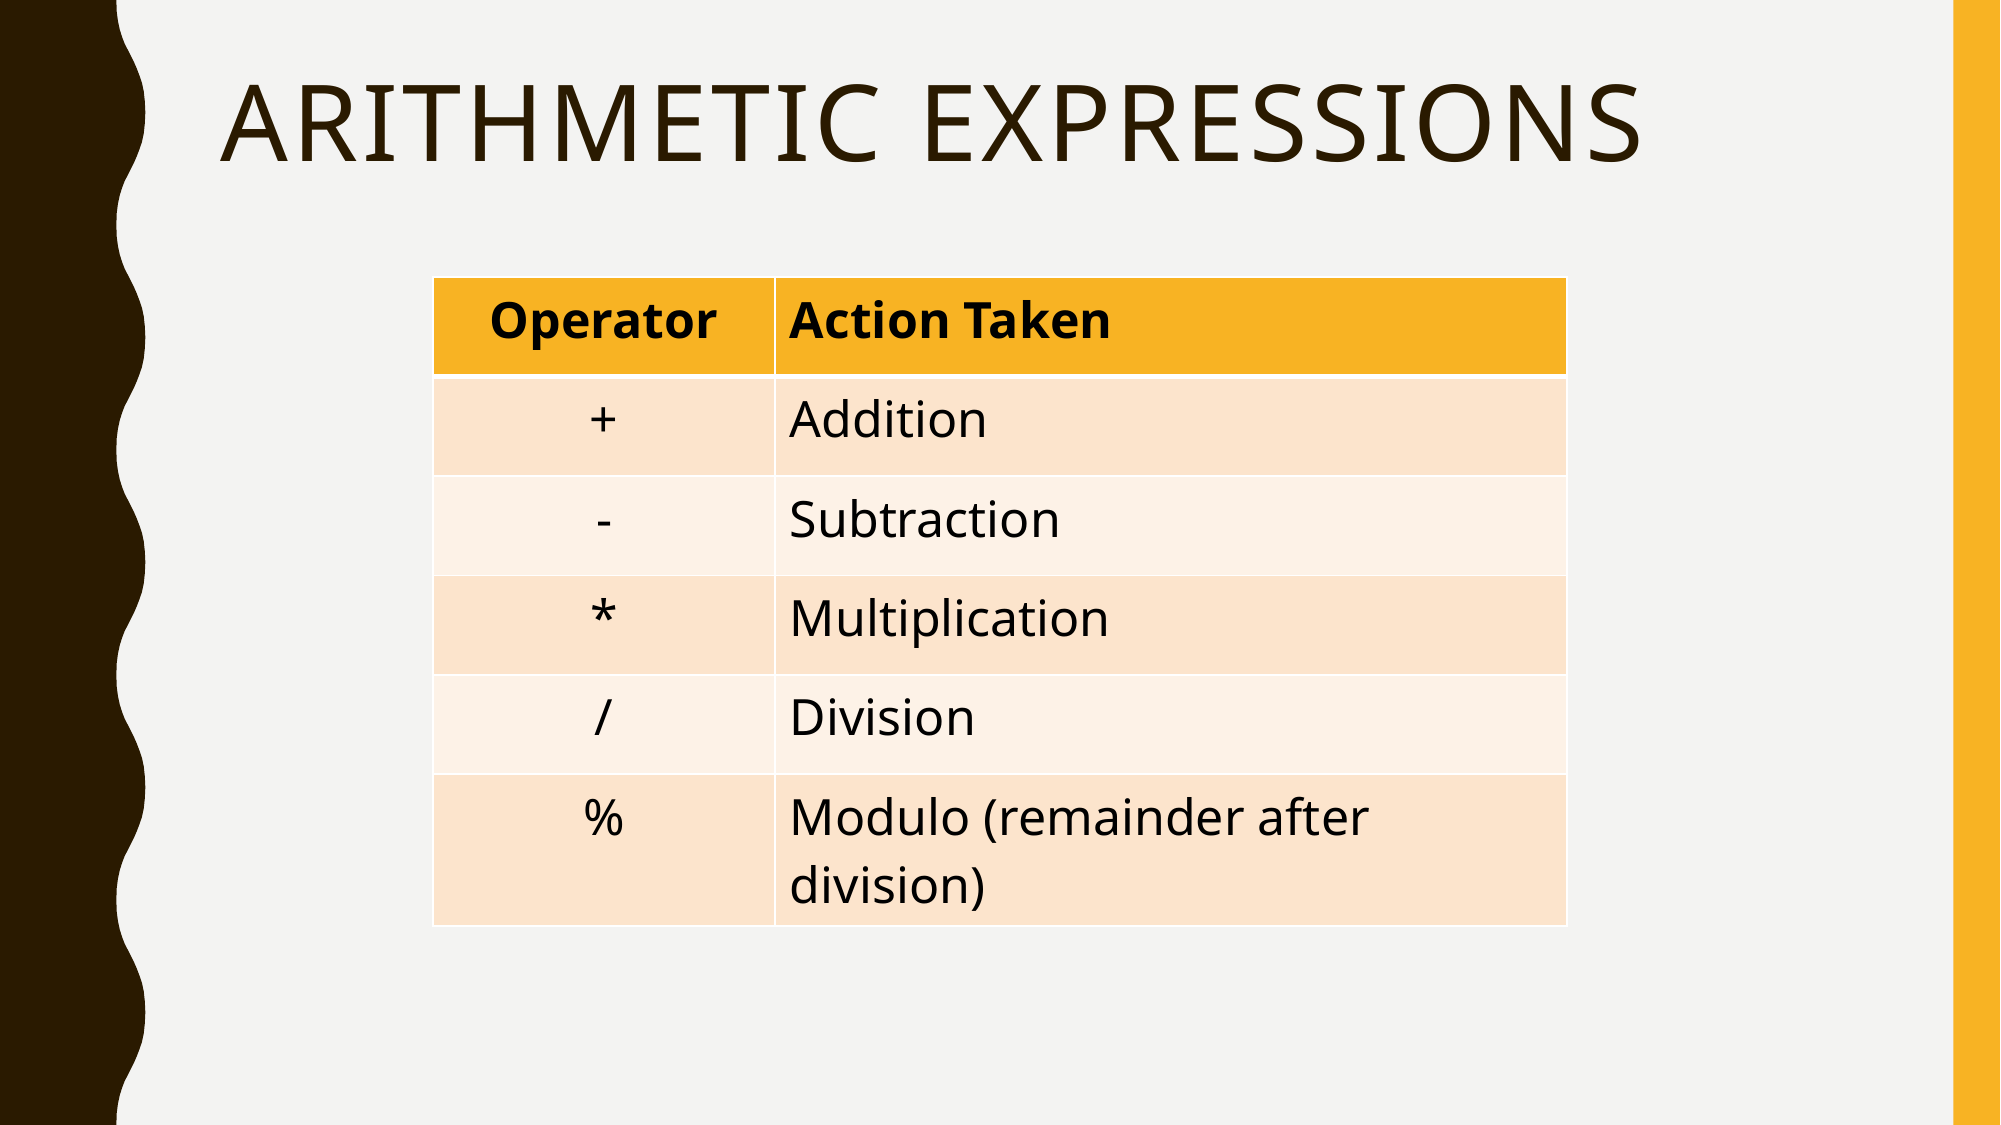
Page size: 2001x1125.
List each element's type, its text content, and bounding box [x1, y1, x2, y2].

table_cell * [434, 576, 774, 674]
table_cell Modulo (remainder after division) [776, 775, 1566, 925]
table_cell Division [776, 676, 1566, 773]
table_cell + [434, 379, 774, 475]
table_cell Multiplication [776, 576, 1566, 674]
title Arithmetic Expressions [205, 62, 1875, 308]
table_header Operator [434, 278, 774, 374]
table_header Action Taken [776, 278, 1566, 374]
table_cell - [434, 477, 774, 575]
table_cell % [434, 775, 774, 925]
table_cell Addition [776, 379, 1566, 475]
table_cell Subtraction [776, 477, 1566, 575]
table_cell / [434, 676, 774, 773]
